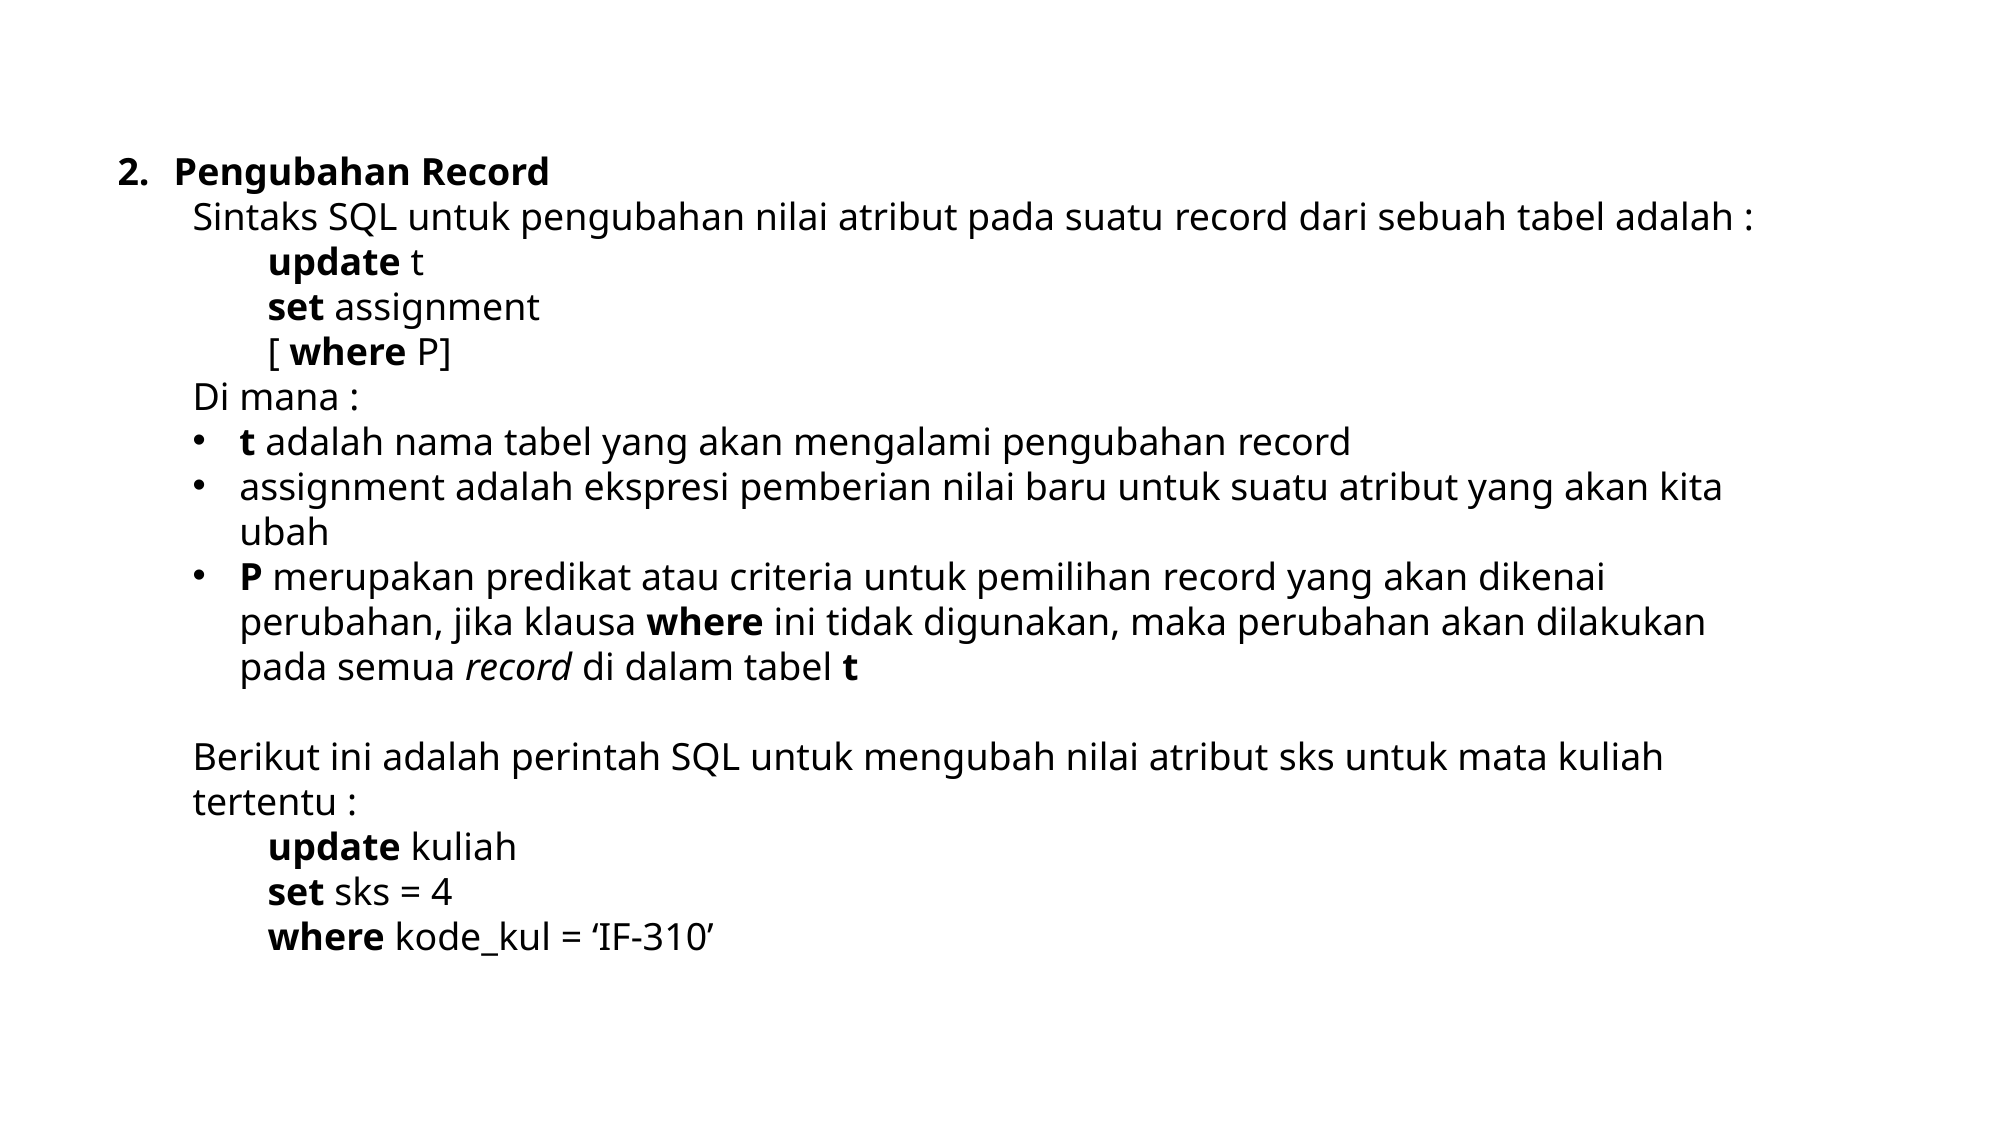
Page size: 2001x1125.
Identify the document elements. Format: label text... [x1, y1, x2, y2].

text_box Pengubahan Record Sintaks SQL untuk pengubahan nilai atribut pada suatu record dari sebuah tabel adalah : update t set assignment [ where P] Di mana : t adalah nama tabel yang akan mengalami pengubahan record assignment adalah ekspresi pemberian nilai baru untuk suatu atribut yang akan kita ubah P merupakan predikat atau criteria untuk pemilihan record yang akan dikenai perubahan, jika klausa where ini tidak digunakan, maka perubahan akan dilakukan pada semua record di dalam tabel t Berikut ini adalah perintah SQL untuk mengubah nilai atribut sks untuk mata kuliah tertentu : update kuliah set sks = 4 where kode_kul = ‘IF-310’ [102, 140, 1795, 965]
